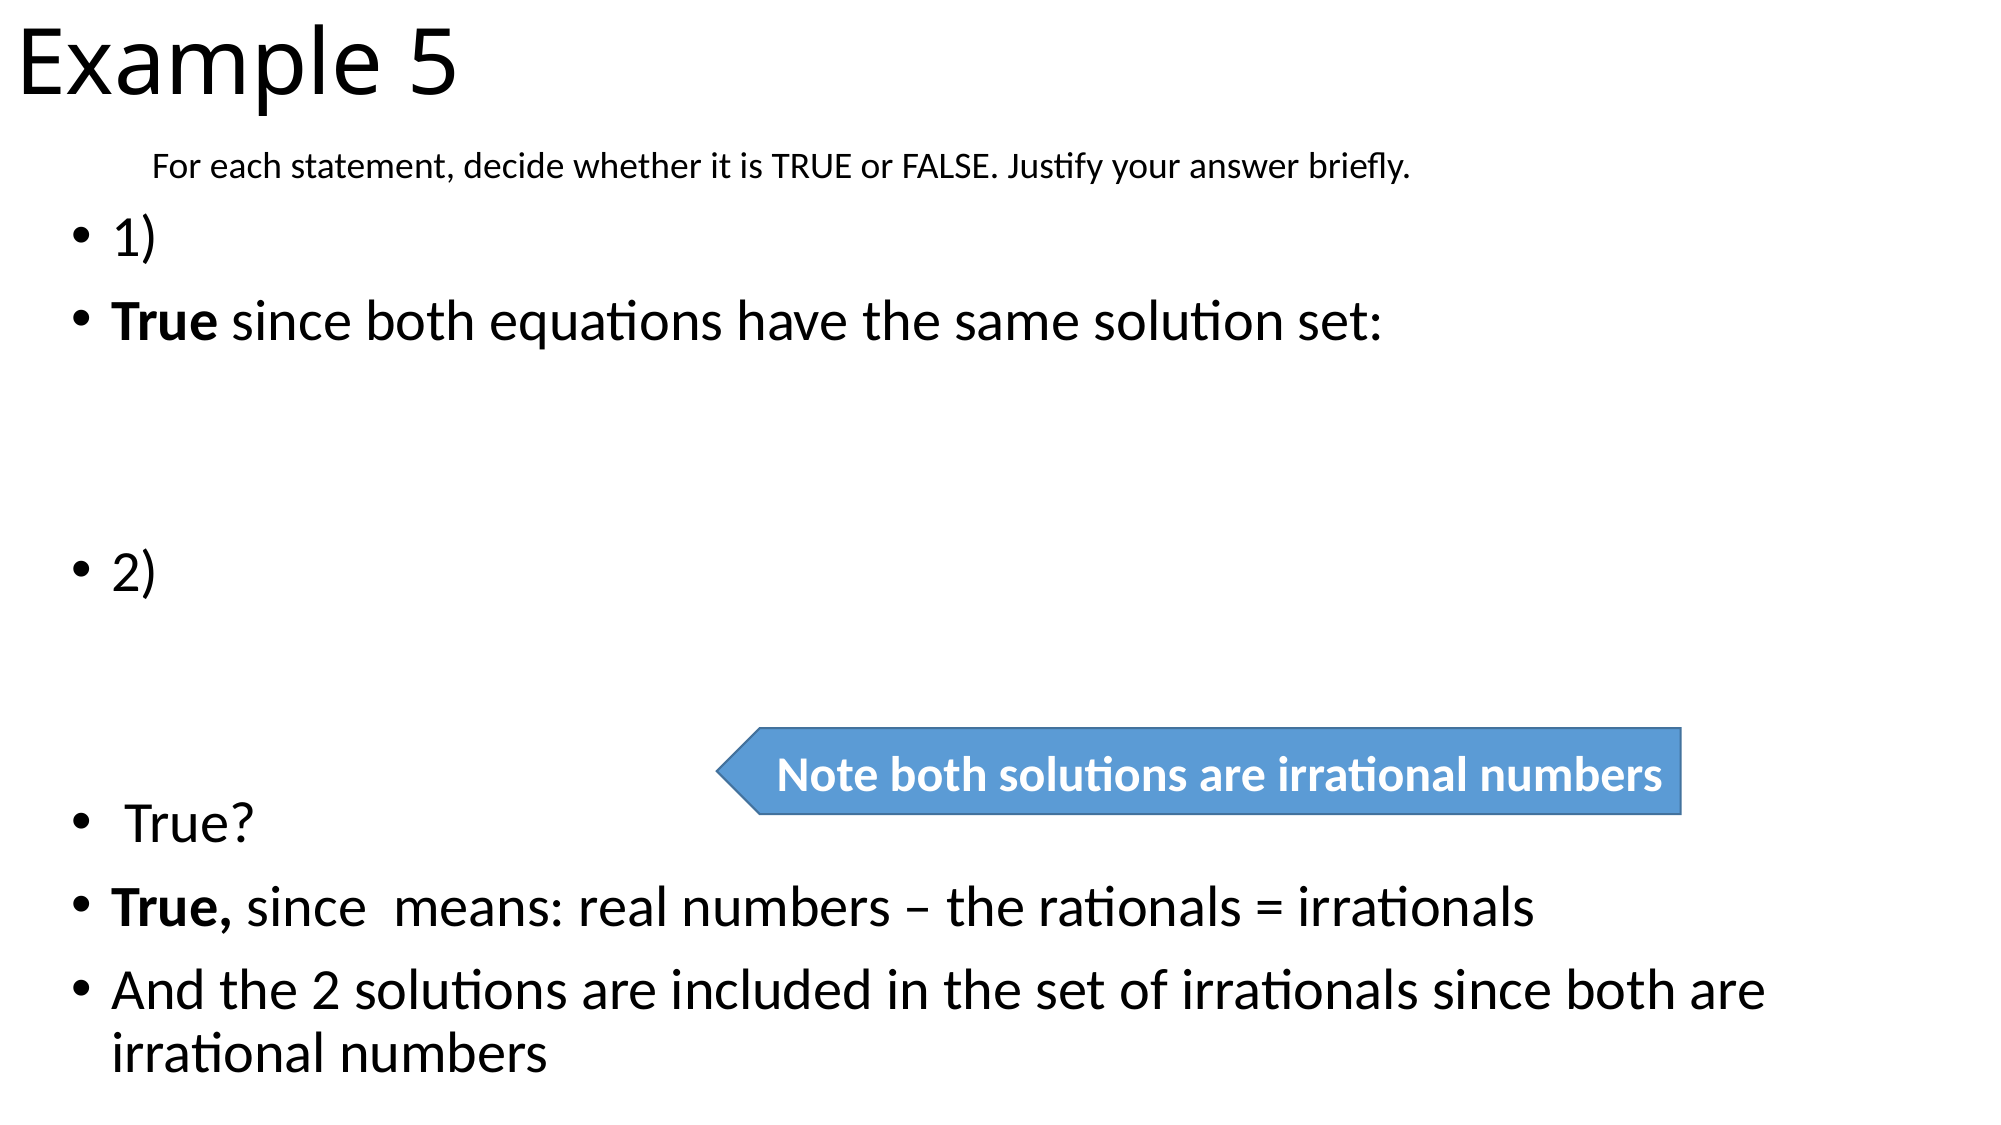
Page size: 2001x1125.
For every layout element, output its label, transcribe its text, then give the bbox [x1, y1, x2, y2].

text_box Note both solutions are irrational numbers [715, 727, 1682, 816]
text_box For each statement, decide whether it is TRUE or FALSE. Justify your answer briefly. [137, 134, 1863, 194]
title Example 5 [0, 0, 1863, 131]
